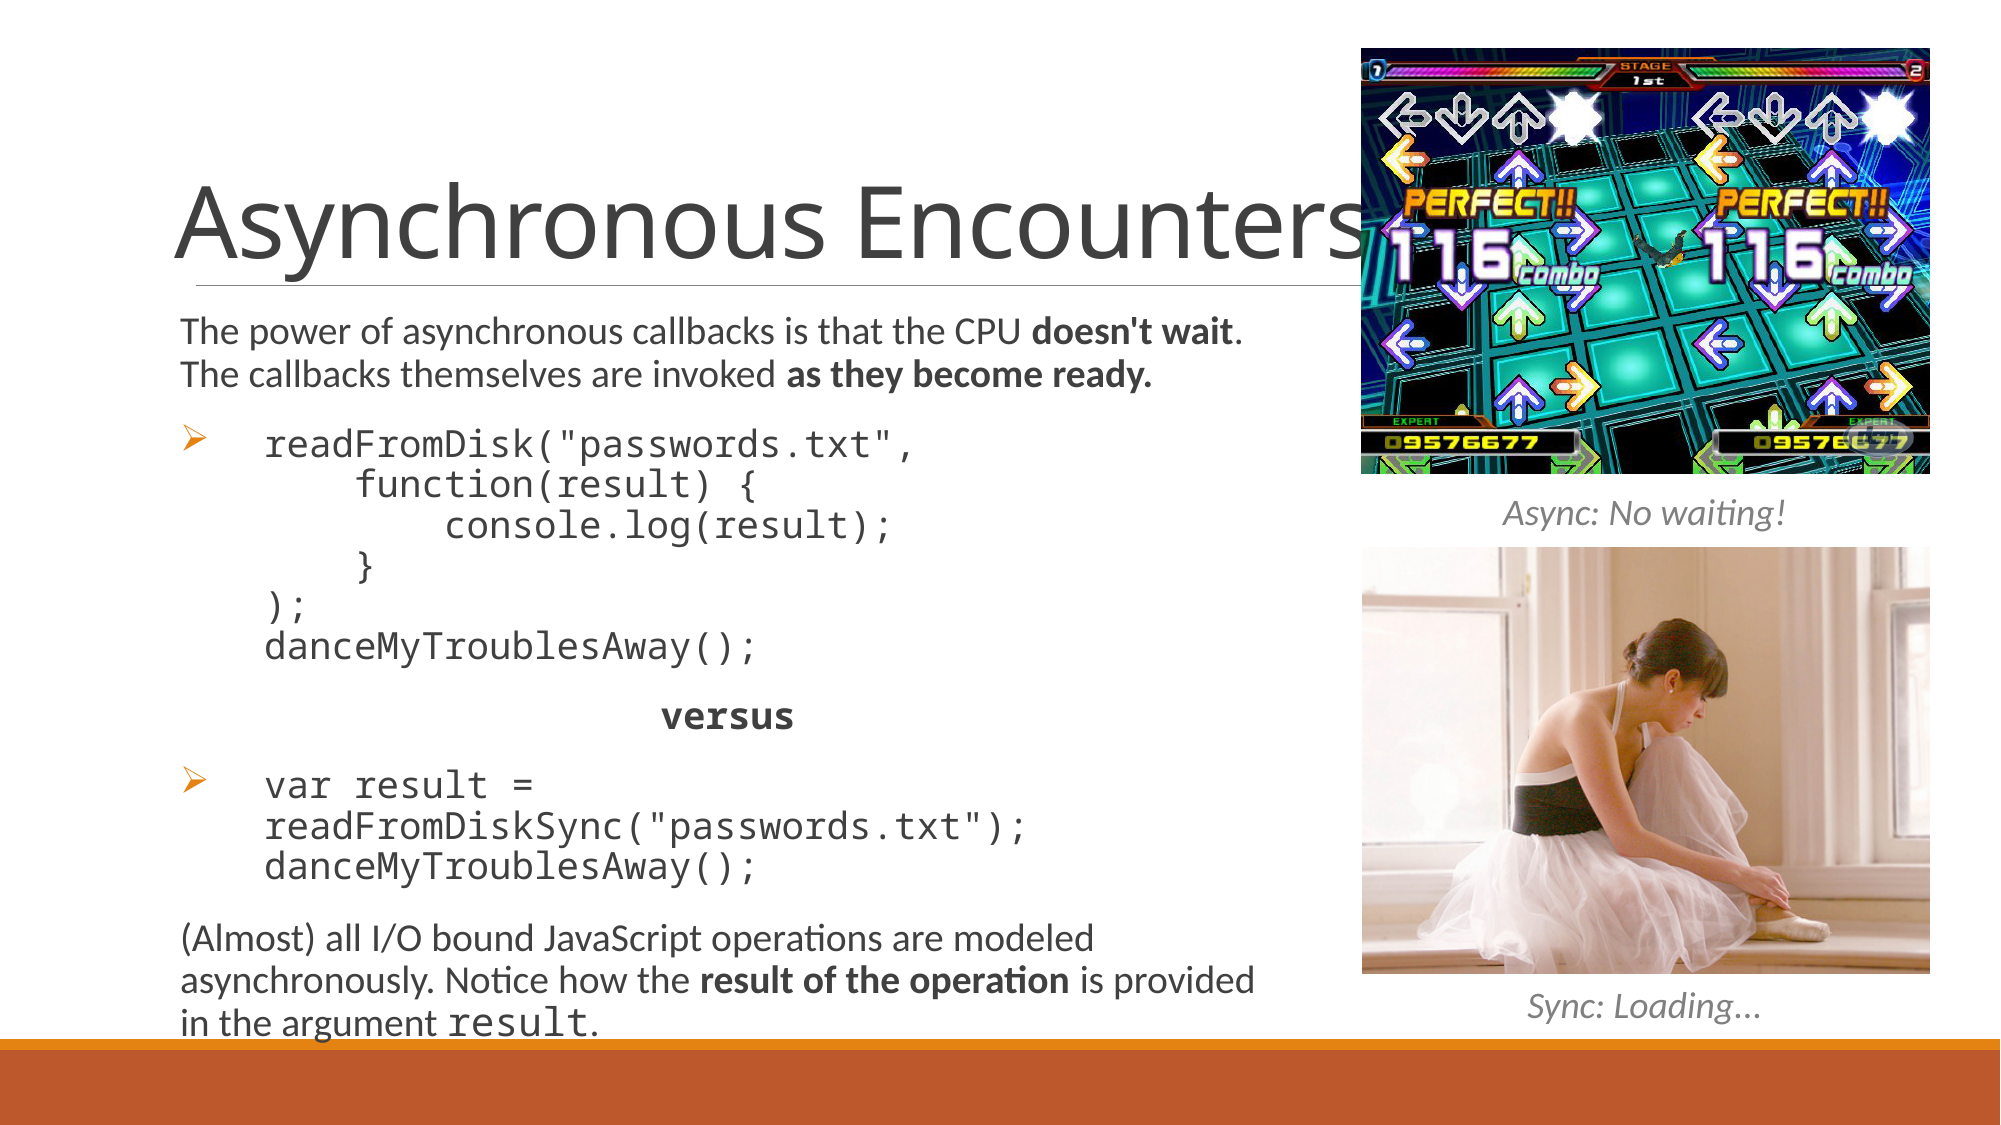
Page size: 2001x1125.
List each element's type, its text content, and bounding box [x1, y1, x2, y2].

picture [1361, 546, 1930, 975]
list The power of asynchronous callbacks is that the CPU doesn't wait. The callbacks themselves are invoked as they become ready. readFromDisk("passwords.txt", function(result) { console.log(result); } ); danceMyTroublesAway(); versus var result = readFromDiskSync("passwords.txt"); danceMyTroublesAway(); (Almost) all I/O bound JavaScript operations are modeled asynchronously. Notice how the result of the operation is provided in the argument result. [180, 302, 1277, 1043]
text_box Async: No waiting! [1390, 482, 1900, 540]
text_box Sync: Loading... [1390, 981, 1900, 1034]
title Asynchronous Encounters [159, 48, 1359, 287]
picture [1361, 47, 1930, 475]
